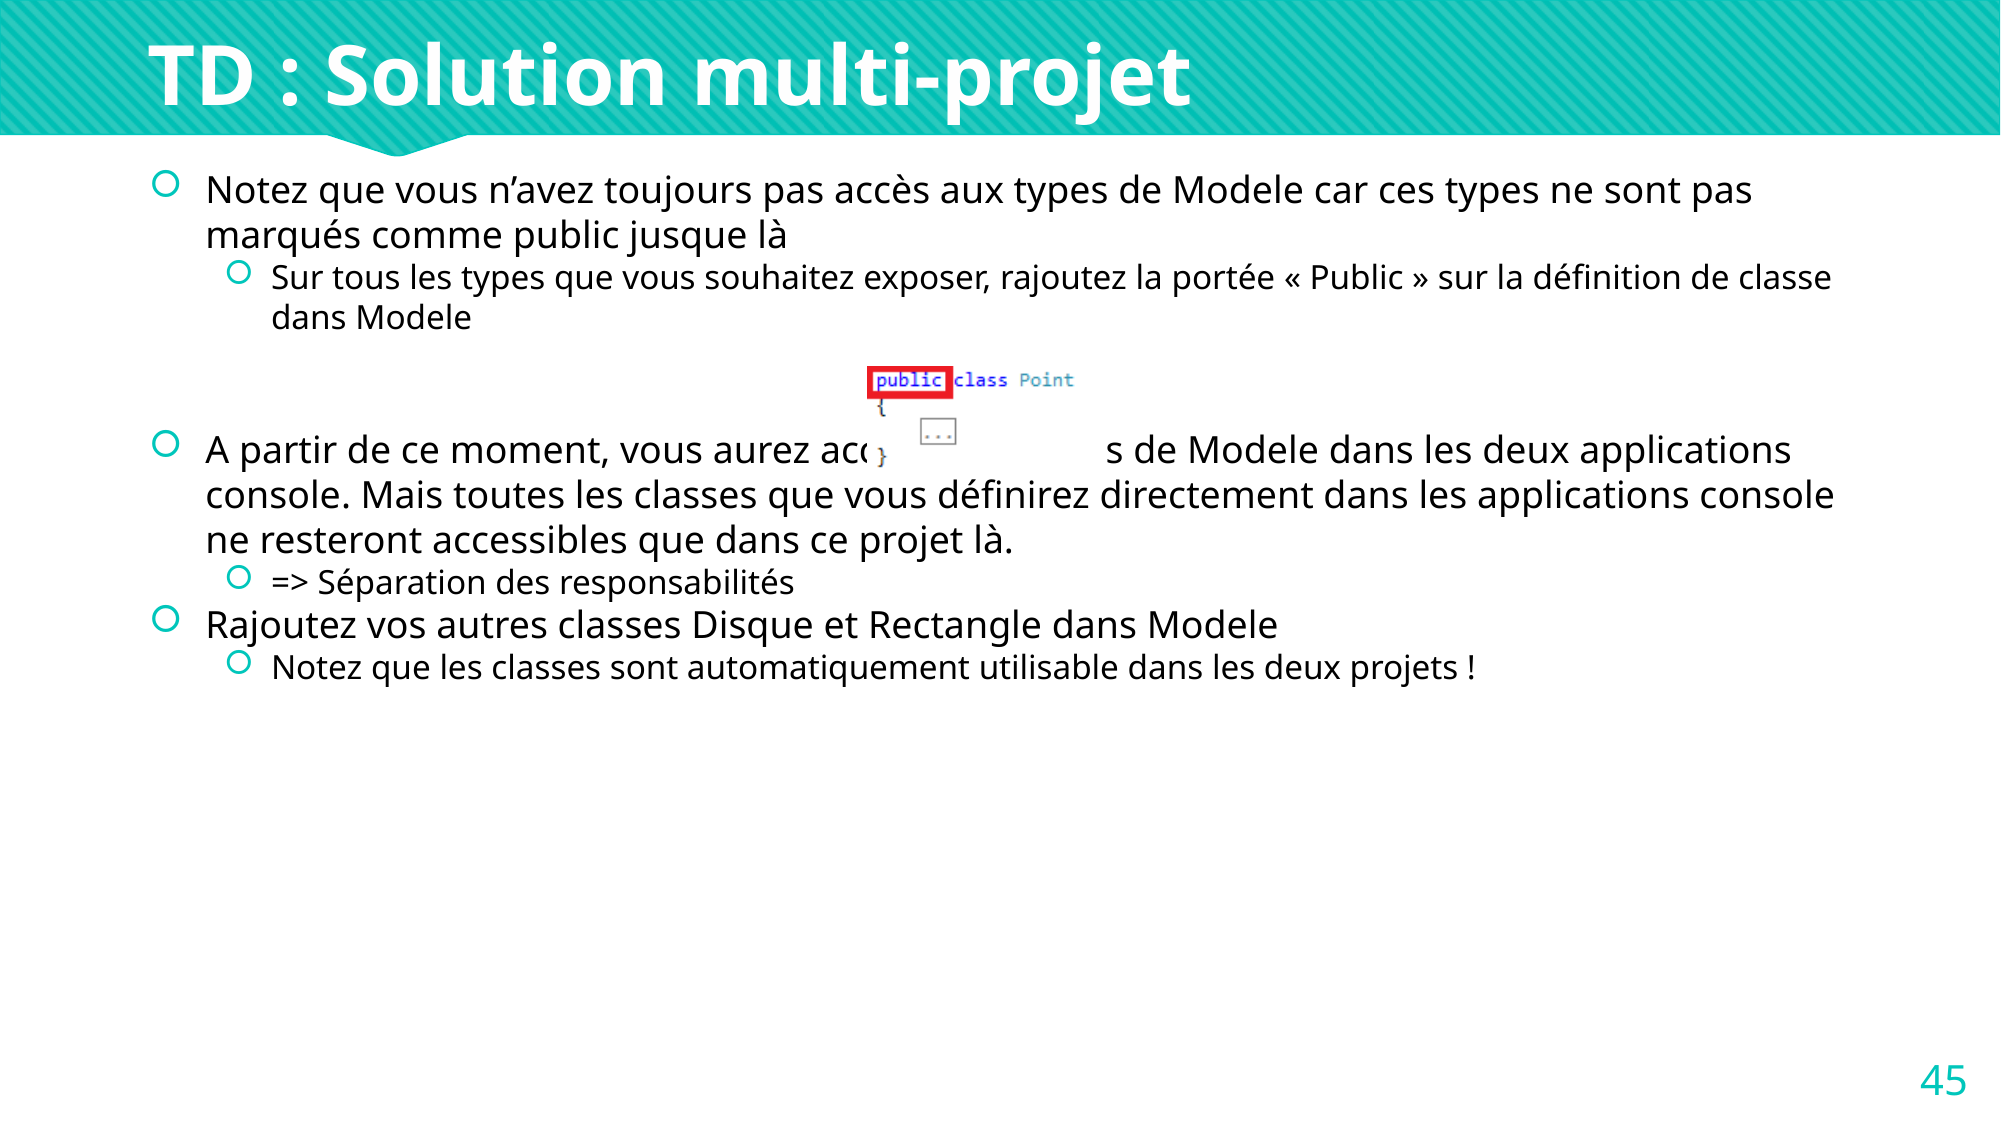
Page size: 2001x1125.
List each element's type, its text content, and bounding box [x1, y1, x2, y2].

text_box TD : Solution multi-projet [132, 0, 1867, 130]
text_box Notez que vous n’avez toujours pas accès aux types de Modele car ces types ne sont pas marqués comme public jusque là Sur tous les types que vous souhaitez exposer, rajoutez la portée « Public » sur la définition de classe dans Modele A partir de ce moment, vous aurez accès aux classes de Modele dans les deux applications console. Mais toutes les classes que vous définirez directement dans les applications console ne resteront accessibles que dans ce projet là. => Séparation des responsabilités Rajoutez vos autres classes Disque et Rectangle dans Modele Notez que les classes sont automatiquement utilisable dans les deux projets ! [134, 159, 1866, 1113]
picture [867, 366, 1106, 472]
picture [1, 1, 1999, 154]
text_box <number> [1809, 1031, 1984, 1113]
